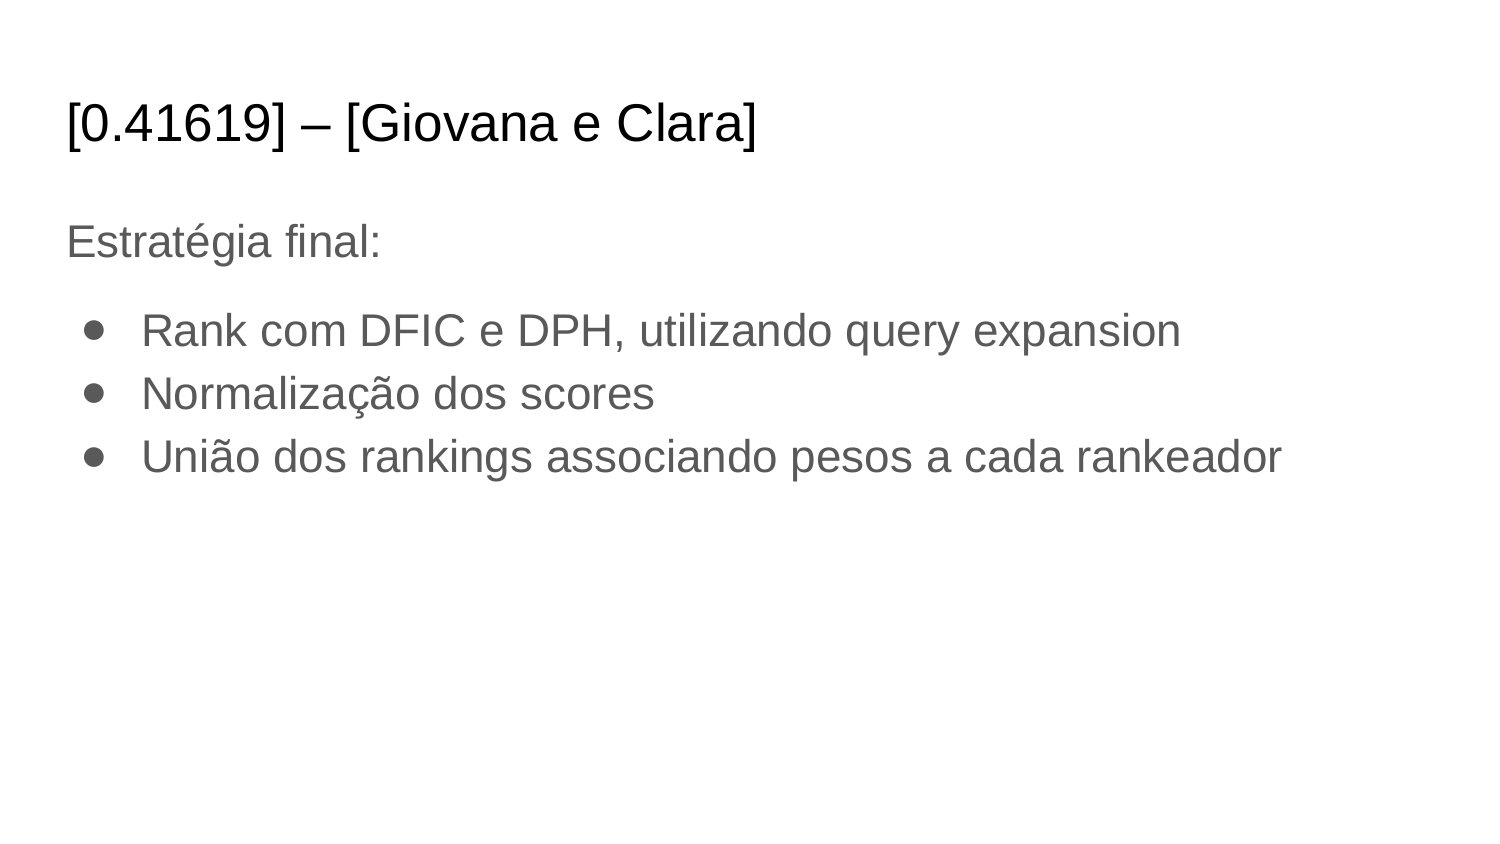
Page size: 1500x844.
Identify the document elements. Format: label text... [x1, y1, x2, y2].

list Estratégia final: Rank com DFIC e DPH, utilizando query expansion Normalização dos scores União dos rankings associando pesos a cada rankeador [51, 189, 1449, 750]
title [0.41619] – [Giovana e Clara] [51, 72, 1449, 167]
